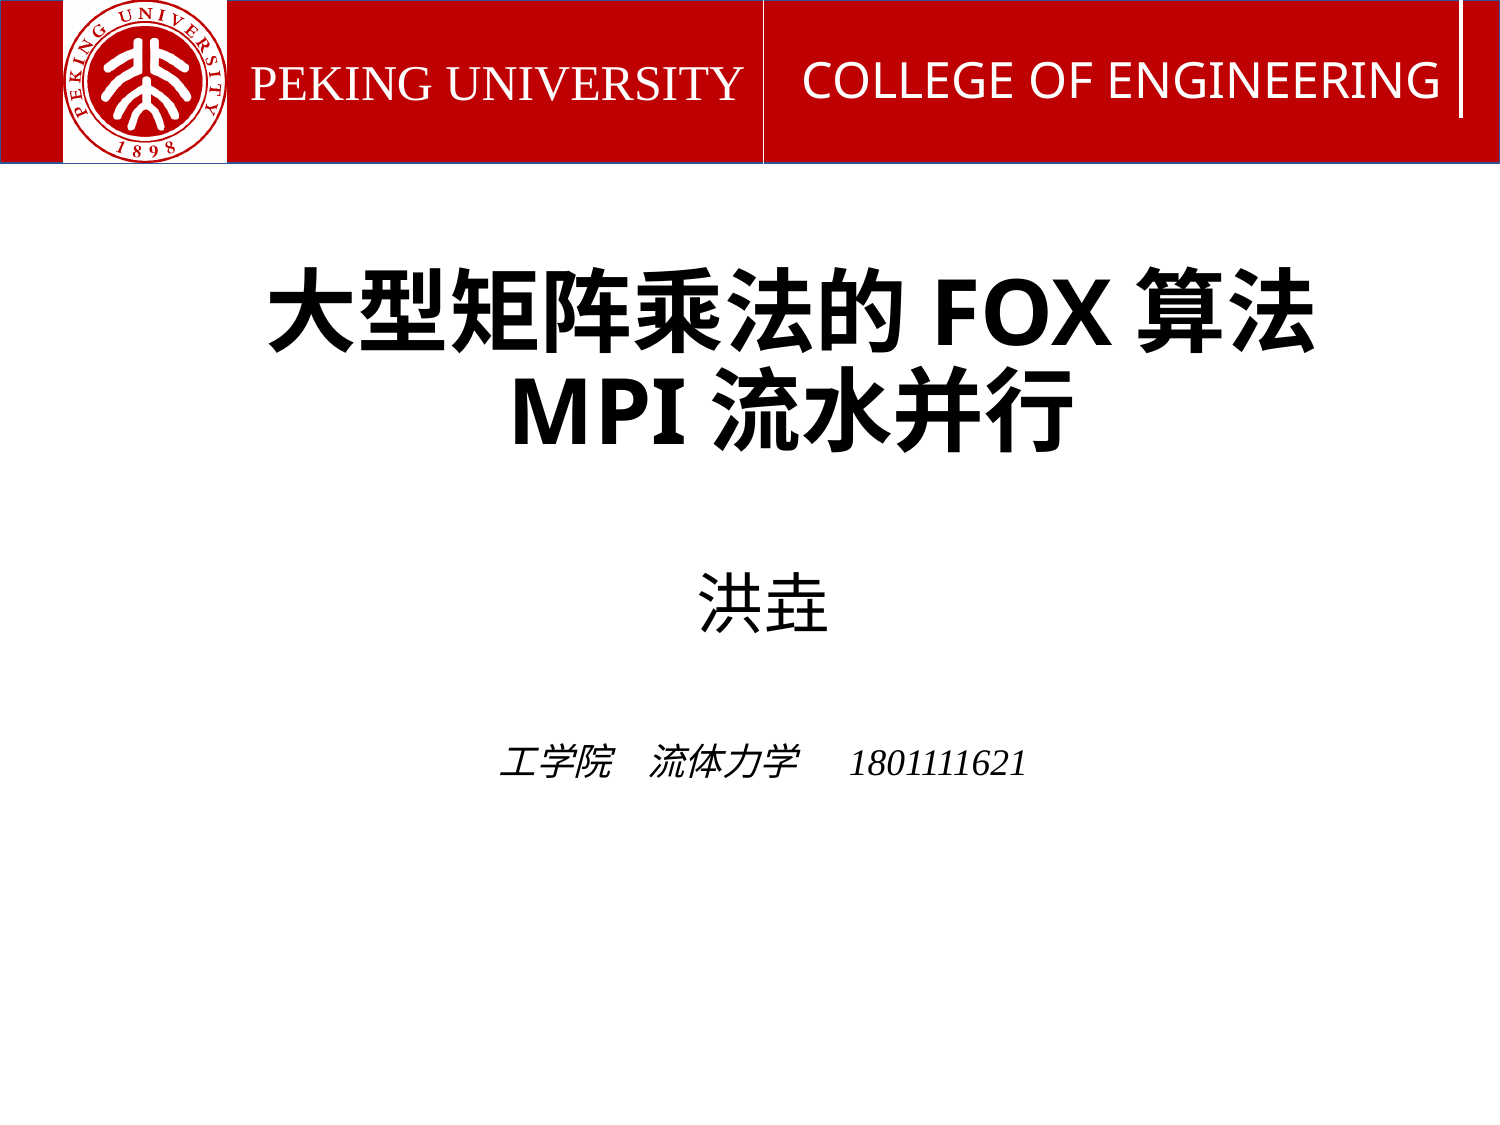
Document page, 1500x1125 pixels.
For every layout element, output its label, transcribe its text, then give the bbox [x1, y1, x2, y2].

picture [63, 0, 227, 163]
text_box 工学院 流体力学 1801111621 [484, 730, 1043, 791]
text_box 洪垚 [681, 554, 846, 650]
title 大型矩阵乘法的FOX算法 MPI流水并行 [145, 256, 1439, 475]
text_box PEKING UNIVERSITY [235, 43, 760, 119]
text_box COLLEGE OF ENGINEERING [787, 40, 1457, 116]
text_box [764, 0, 1500, 164]
text_box [0, 0, 763, 164]
